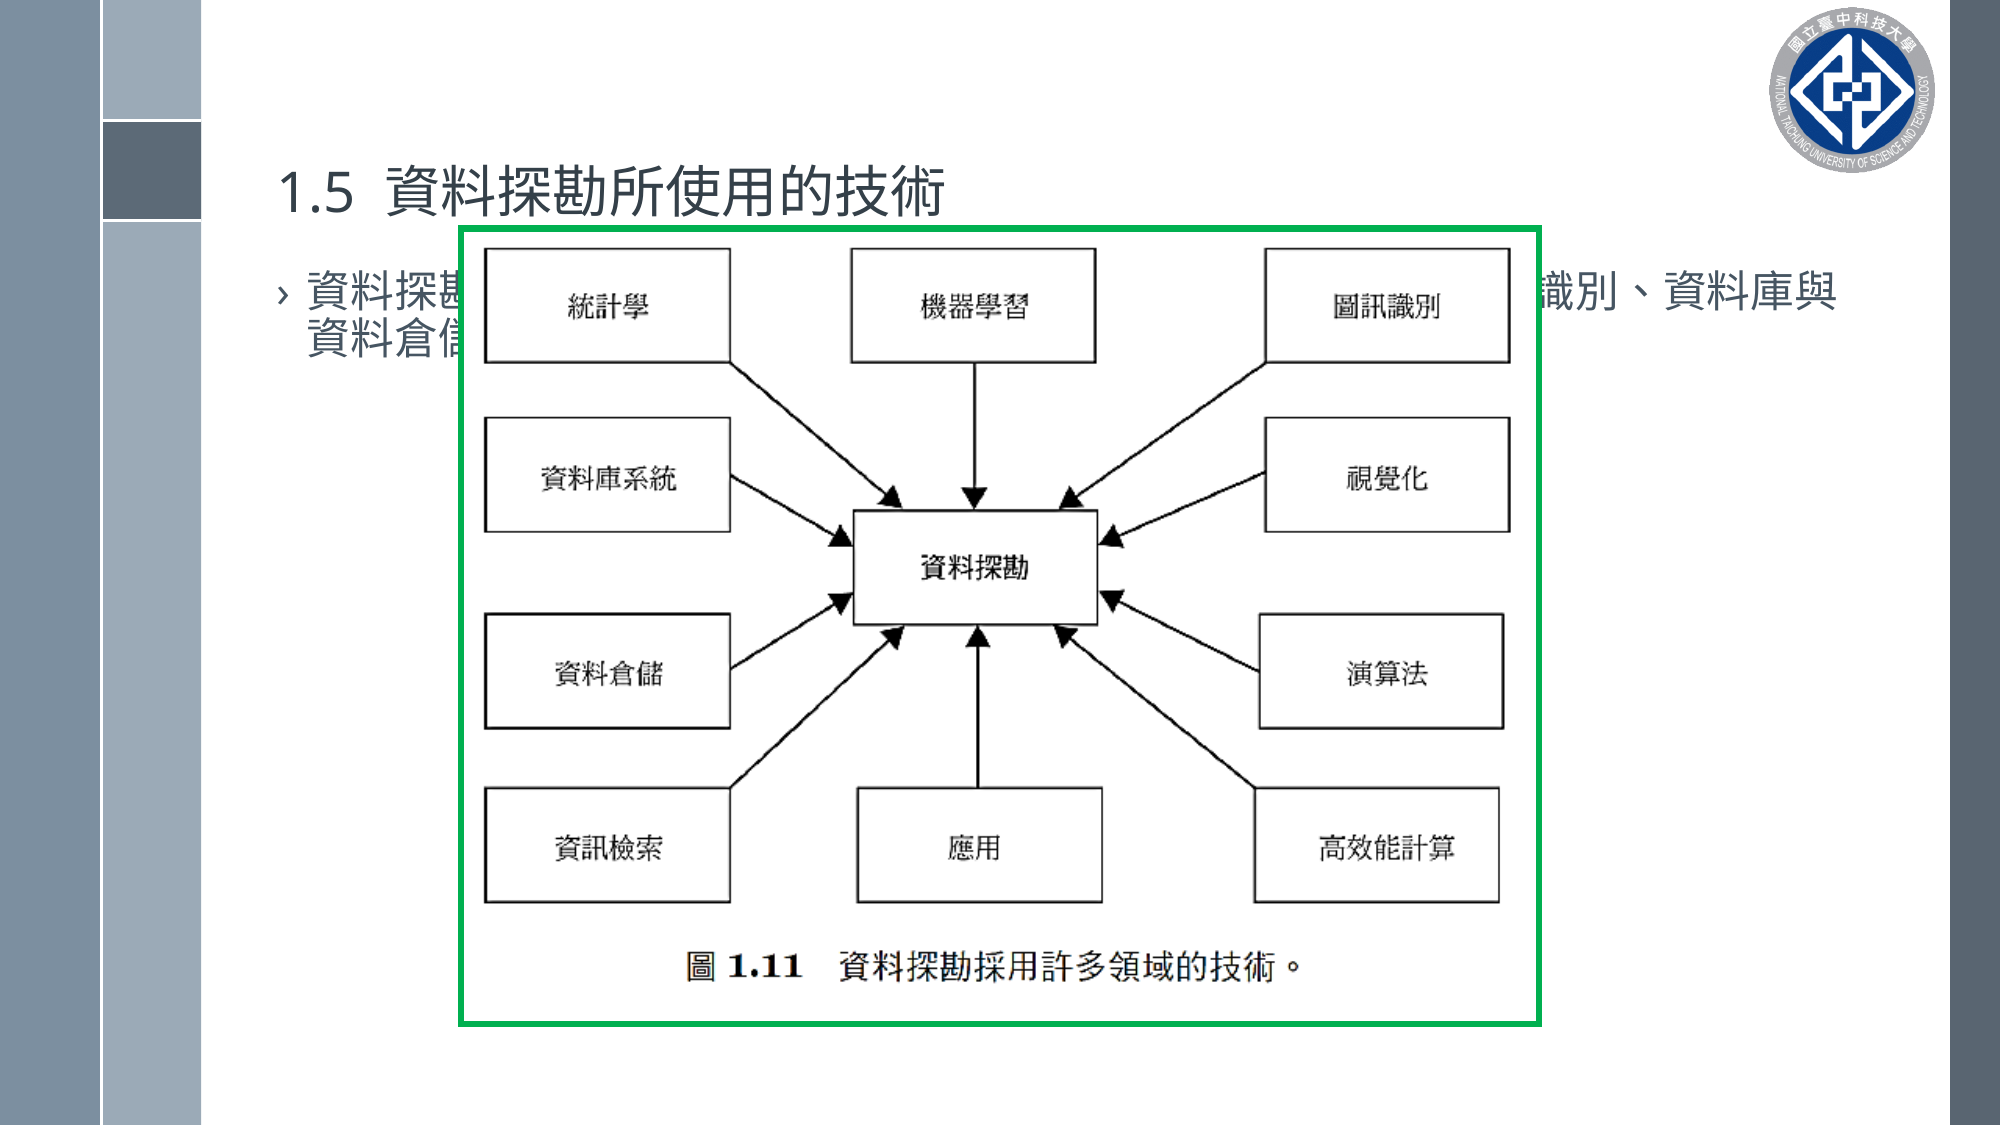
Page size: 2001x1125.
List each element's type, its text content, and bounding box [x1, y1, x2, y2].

list 資料探勘融合了許多領域的技術，諸如統計學、機器學習、圖訊識別、資料庫與資料倉儲系統、資訊檢索、視覺化、演算法、高效能計算 [1542, 262, 1867, 1013]
picture [1769, 7, 1935, 173]
list 資料探勘融合了許多領域的技術，諸如統計學、機器學習、圖訊識別、資料庫與資料倉儲系統、資訊檢索、視覺化、演算法、高效能計算 [261, 262, 458, 1013]
picture [463, 231, 1536, 1021]
title 1.5 資料探勘所使用的技術 [261, 29, 1867, 233]
